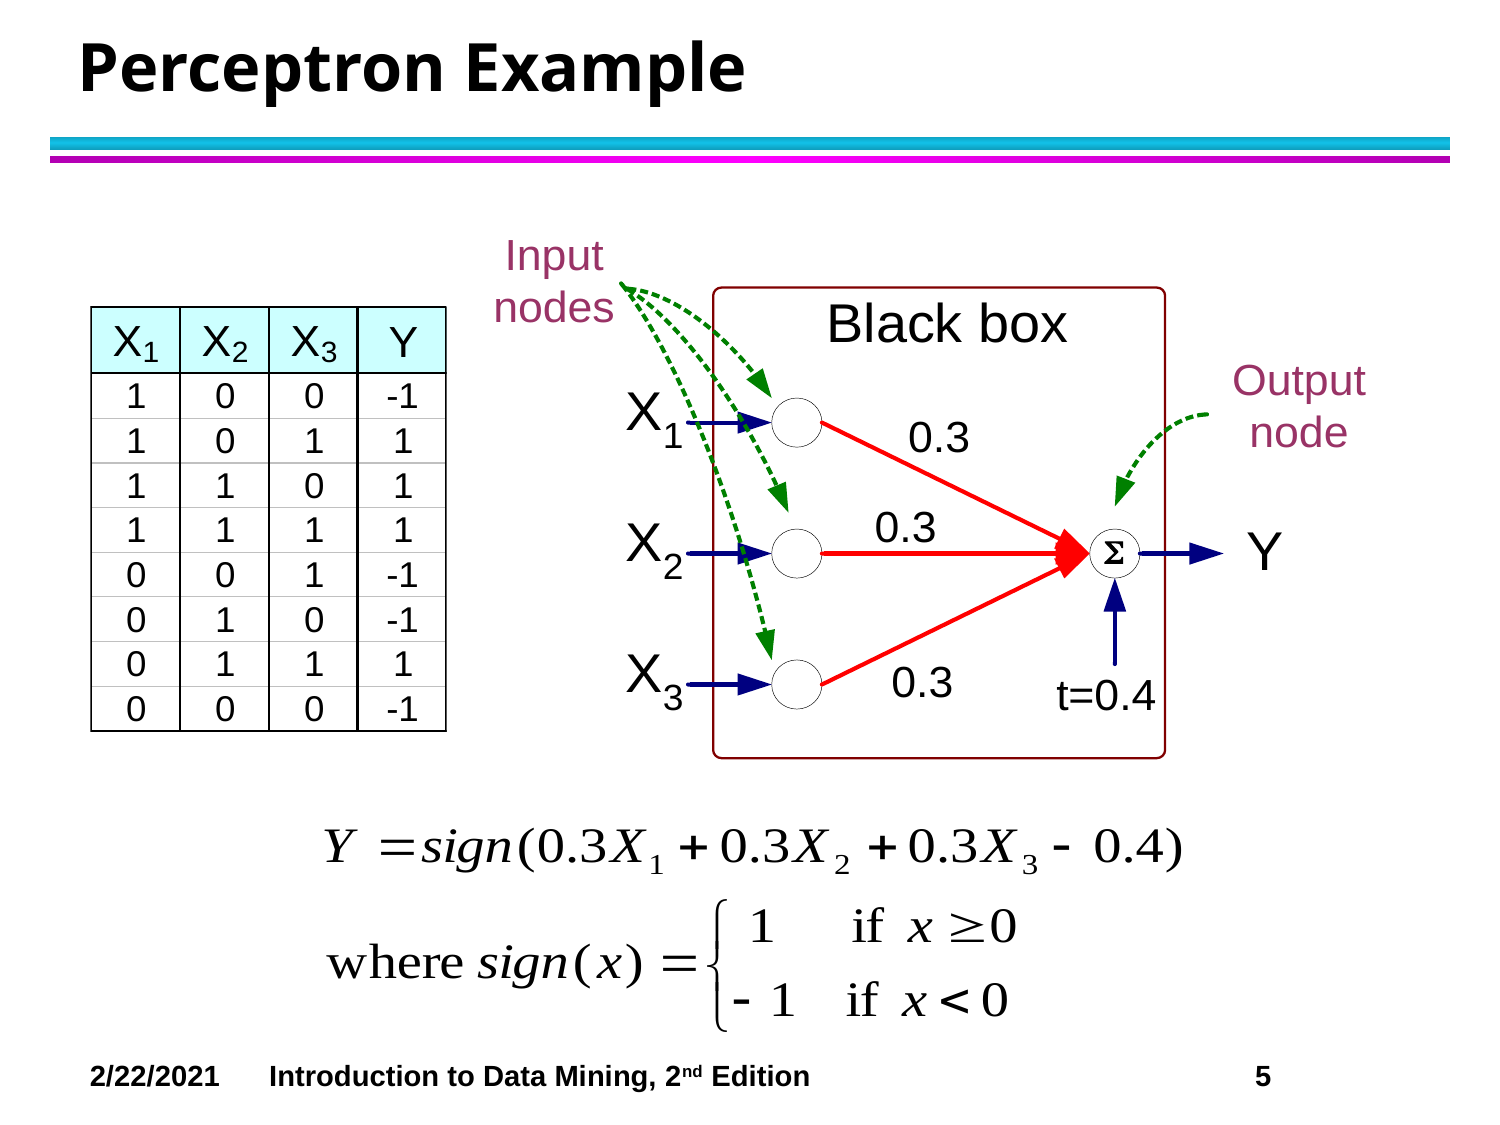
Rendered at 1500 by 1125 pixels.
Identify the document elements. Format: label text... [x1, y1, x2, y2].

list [86, 187, 1413, 763]
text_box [316, 812, 1195, 1045]
title Perceptron Example [62, 24, 1421, 113]
